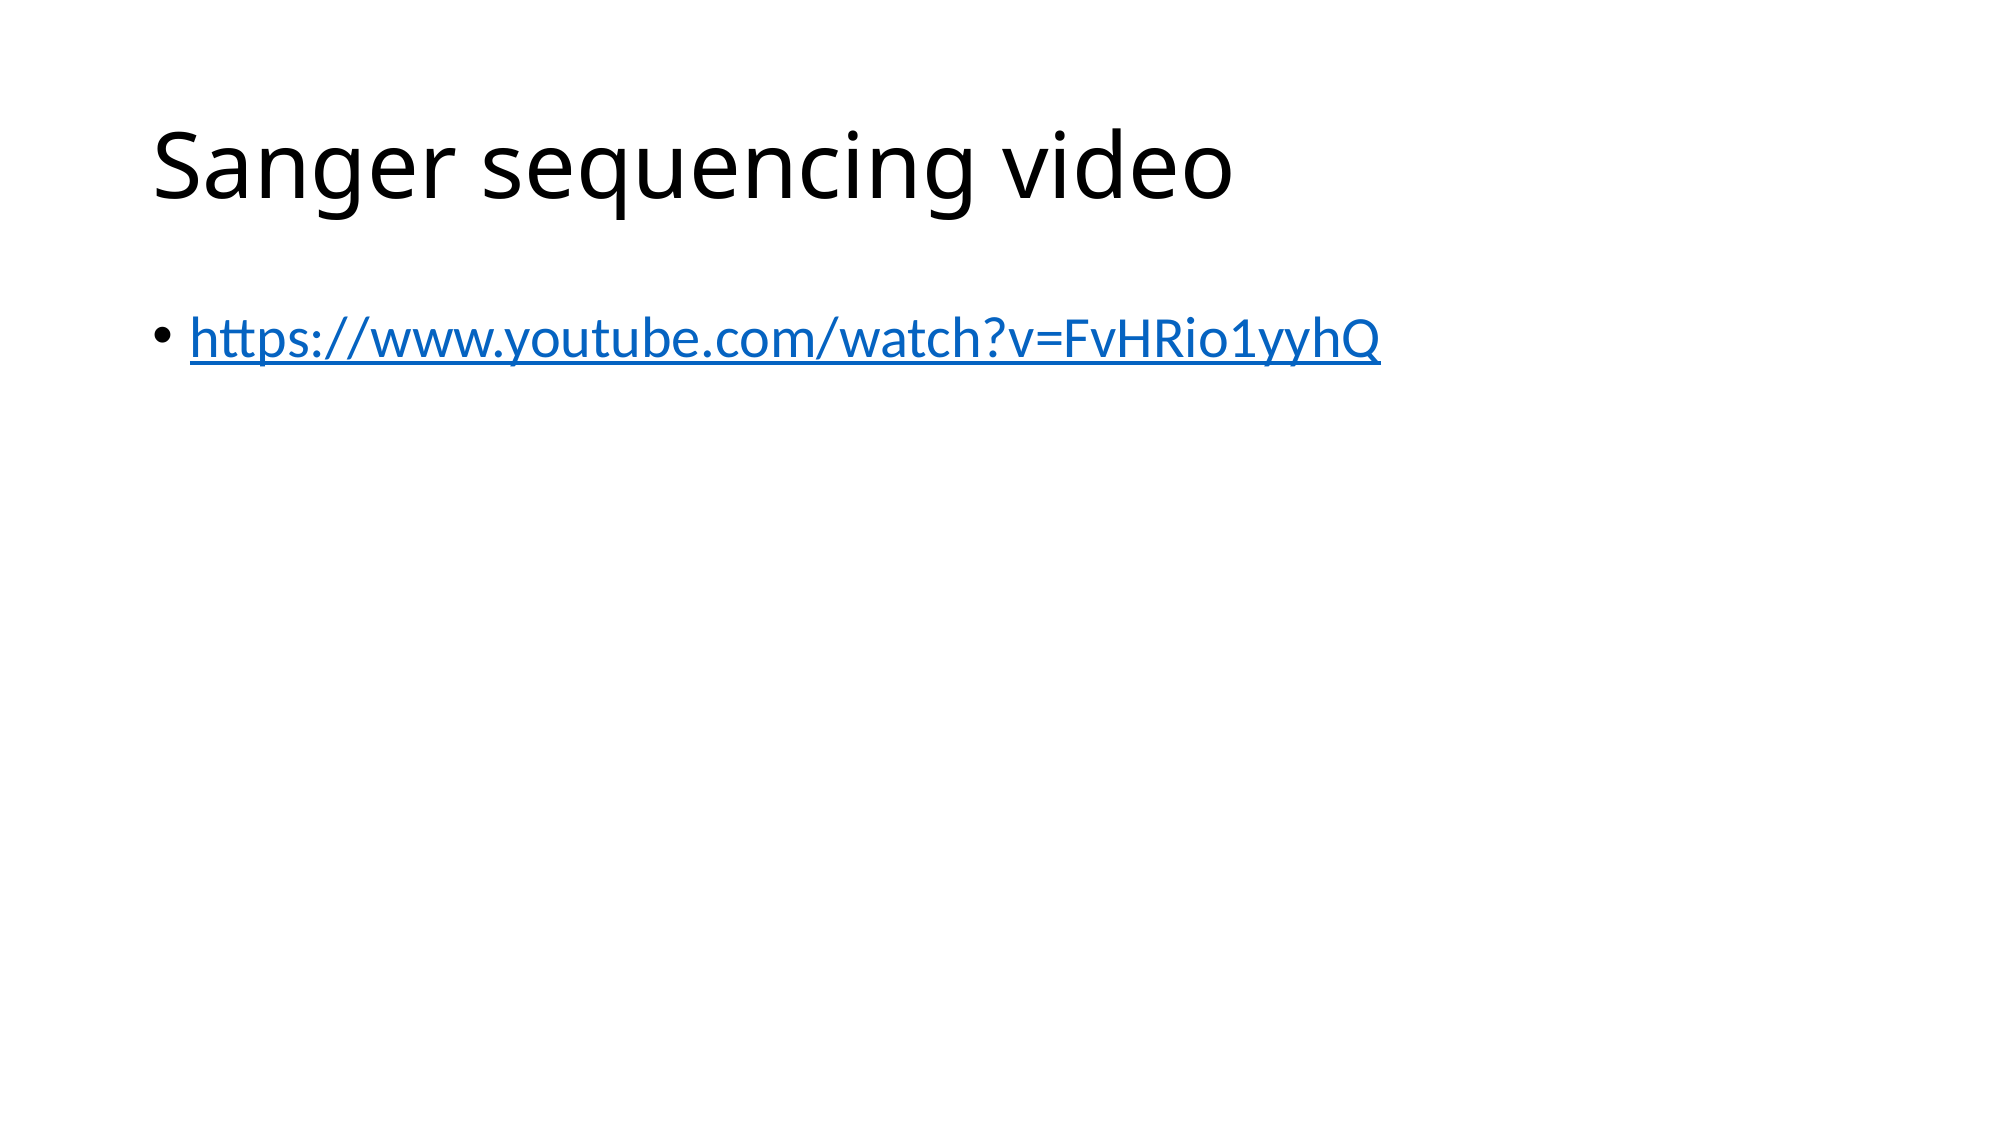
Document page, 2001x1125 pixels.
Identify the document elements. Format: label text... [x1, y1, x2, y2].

title Sanger sequencing video [137, 59, 1863, 278]
list https://www.youtube.com/watch?v=FvHRio1yyhQ [137, 299, 1863, 1014]
